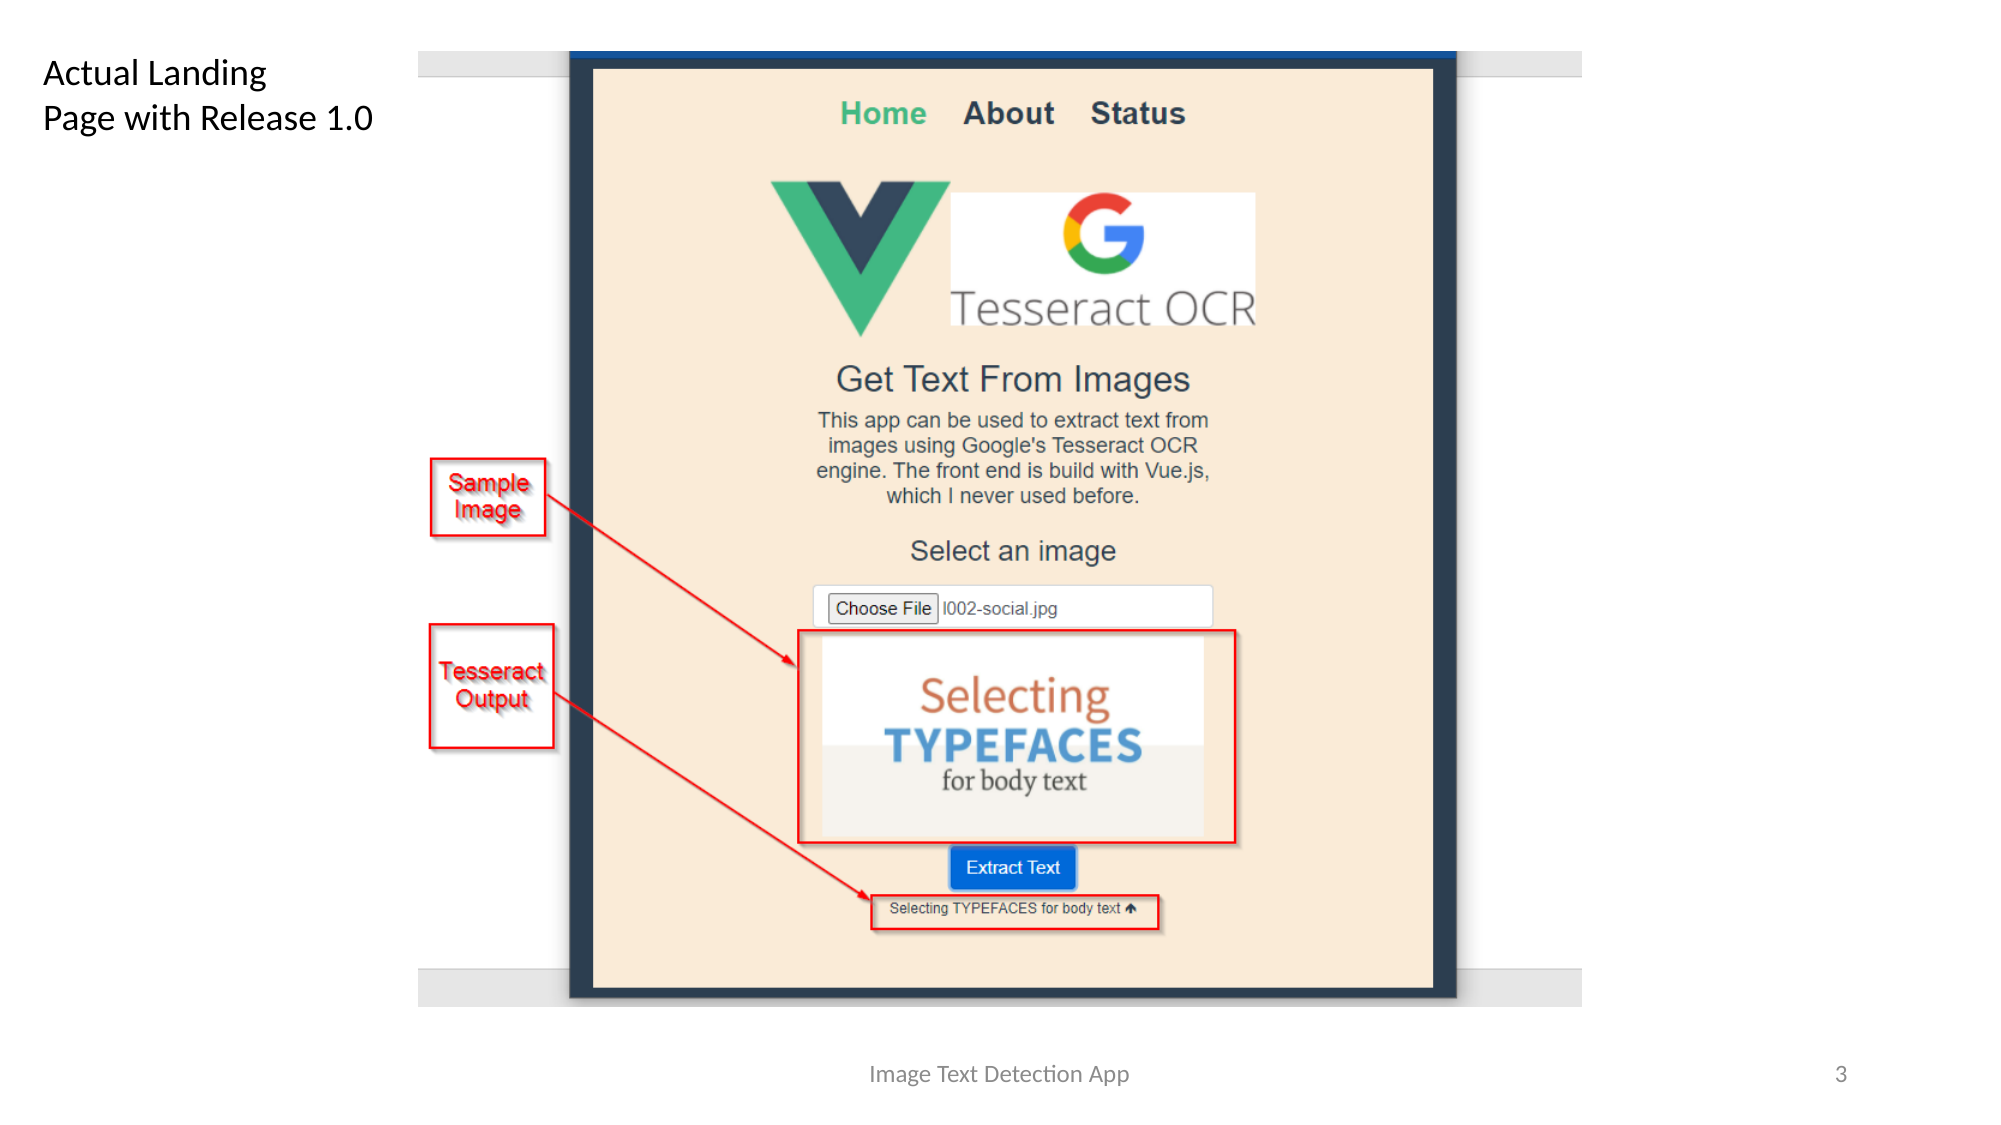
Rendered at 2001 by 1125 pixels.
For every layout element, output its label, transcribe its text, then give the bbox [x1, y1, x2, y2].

picture [418, 51, 1582, 1007]
footer Image Text Detection App [662, 1042, 1338, 1103]
slide_number 3 [1412, 1042, 1863, 1103]
text_box Actual Landing Page with Release 1.0 [28, 40, 419, 146]
